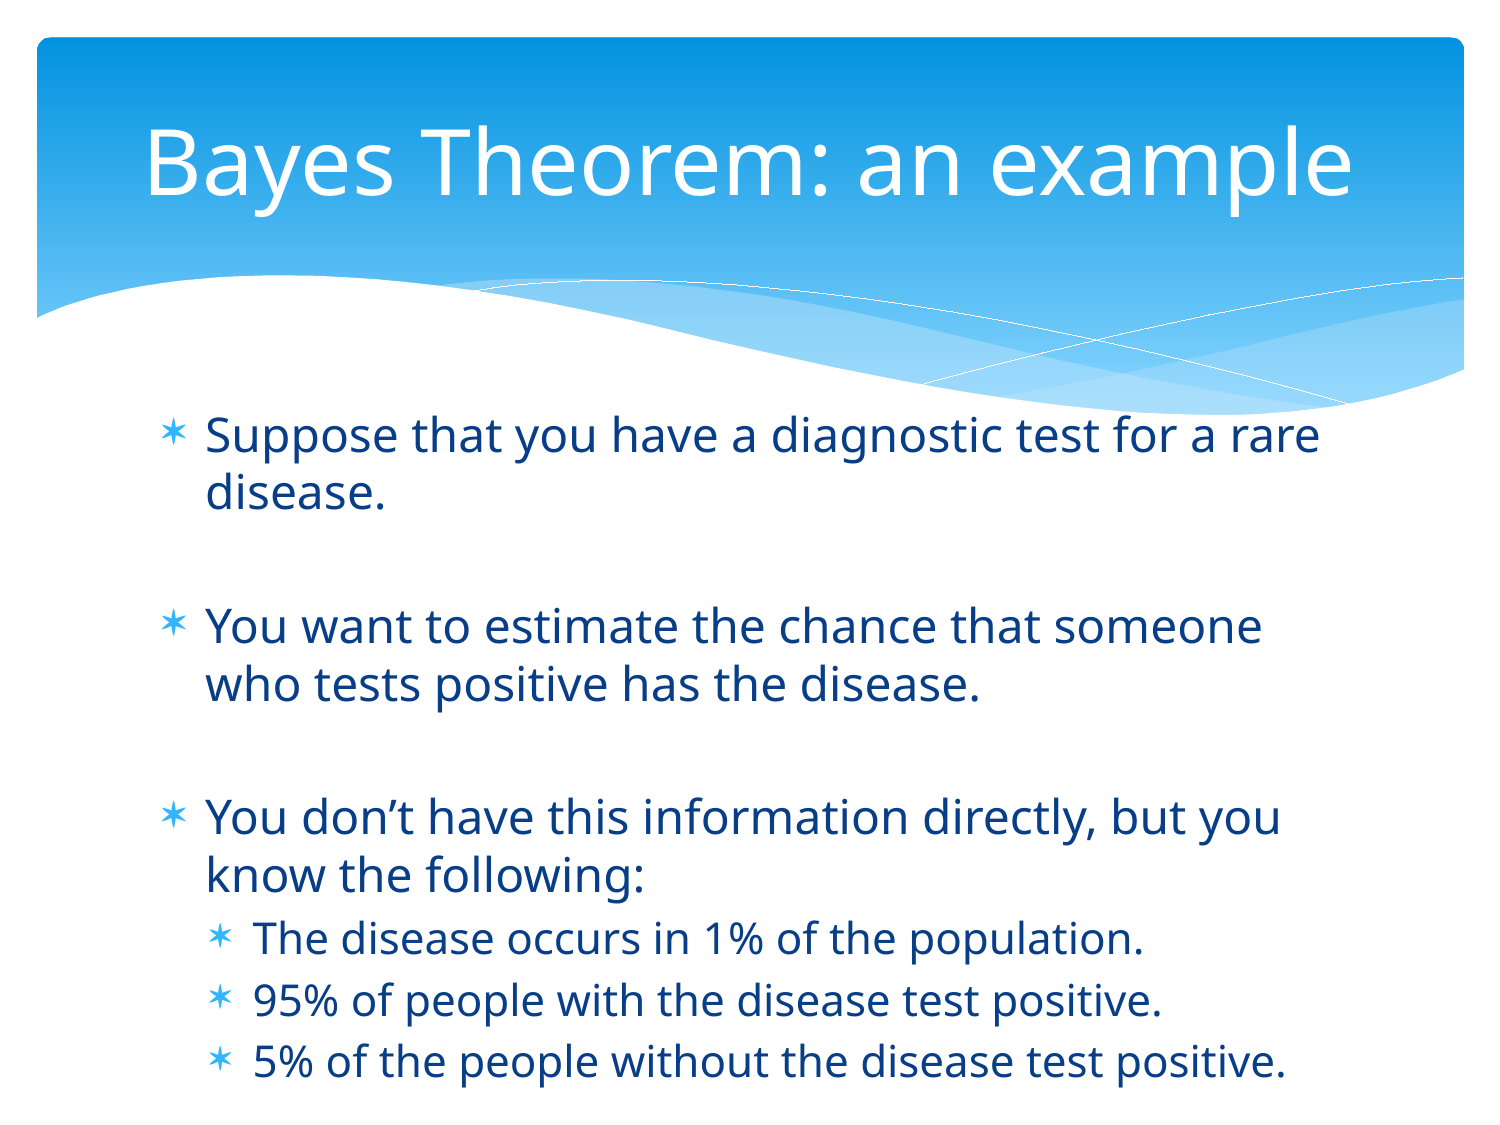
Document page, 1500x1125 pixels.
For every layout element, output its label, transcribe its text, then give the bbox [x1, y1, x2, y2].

list Suppose that you have a diagnostic test for a rare disease. You want to estimate the chance that someone who tests positive has the disease. You don’t have this information directly, but you know the following: The disease occurs in 1% of the population. 95% of people with the disease test positive. 5% of the people without the disease test positive. [147, 396, 1363, 1097]
title Bayes Theorem: an example [75, 55, 1425, 261]
